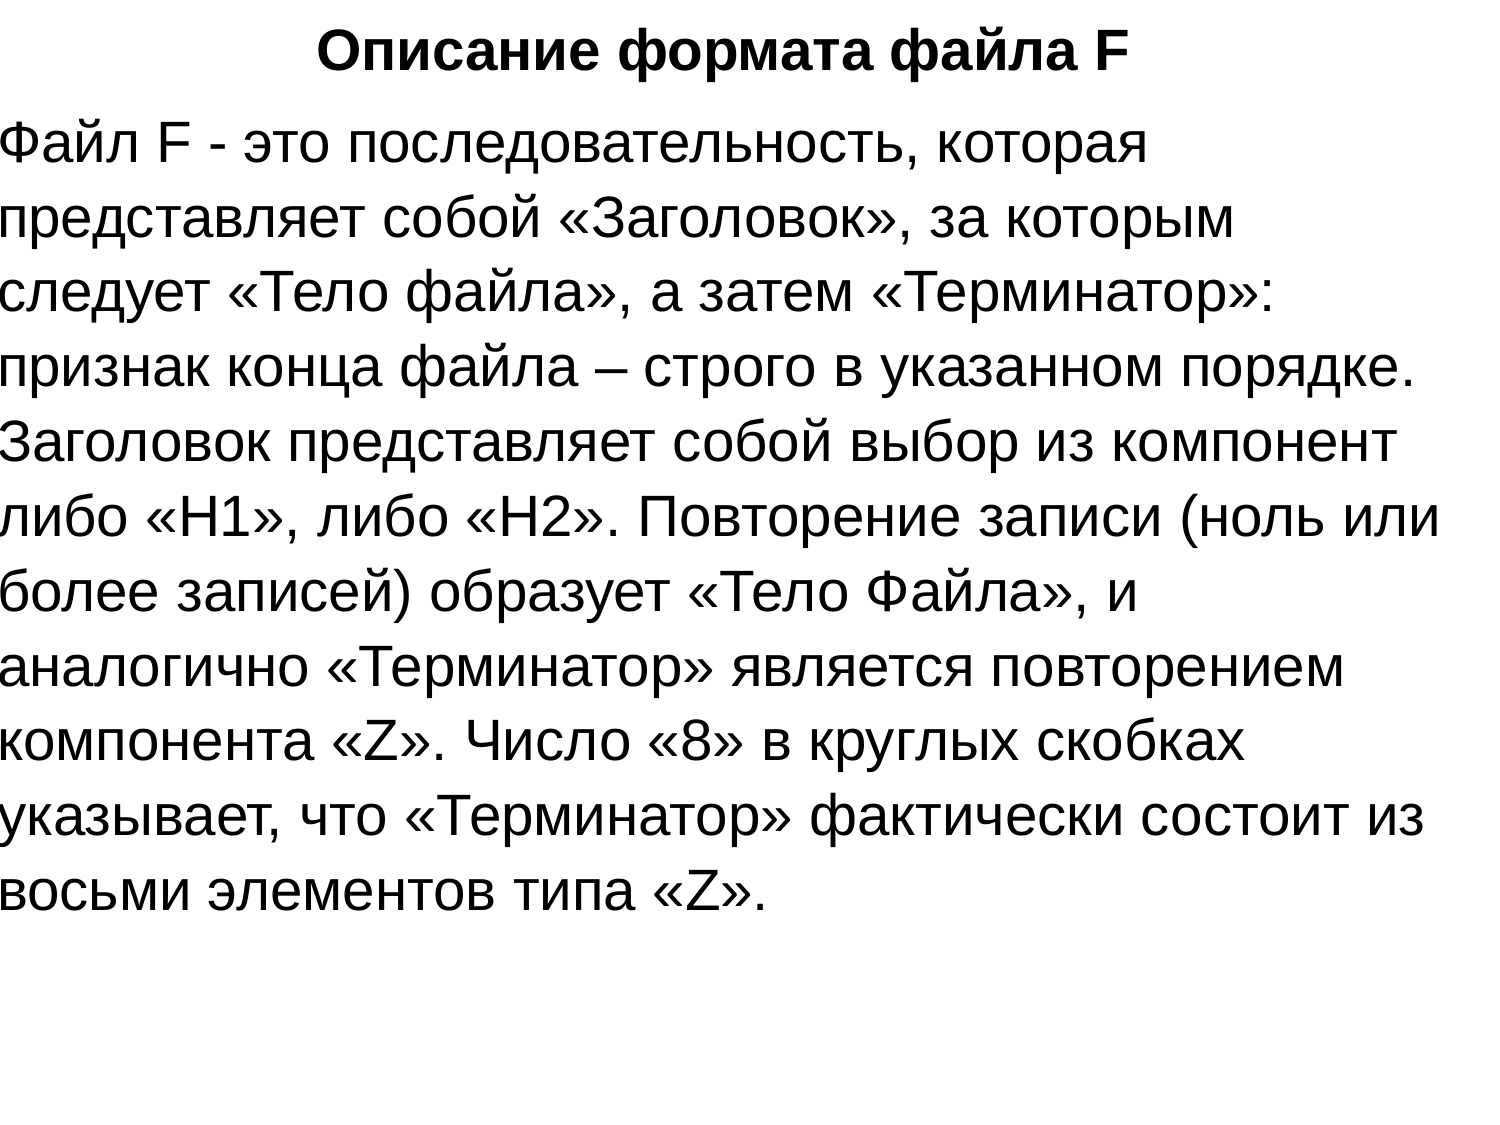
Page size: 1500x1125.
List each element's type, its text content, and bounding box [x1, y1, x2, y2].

text_box Описание формата файла F Файл F - это последовательность, которая представляет собой «Заголовок», за которым следует «Тело файла», а затем «Терминатор»: признак конца файла – строго в указанном порядке. Заголовок представляет собой выбор из компонент либо «H1», либо «H2». Повторение записи (ноль или более записей) образует «Тело Файла», и аналогично «Терминатор» является повторением компонента «Z». Число «8» в круглых скобках указывает, что «Терминатор» фактически состоит из восьми элементов типа «Z». [0, 0, 1465, 930]
